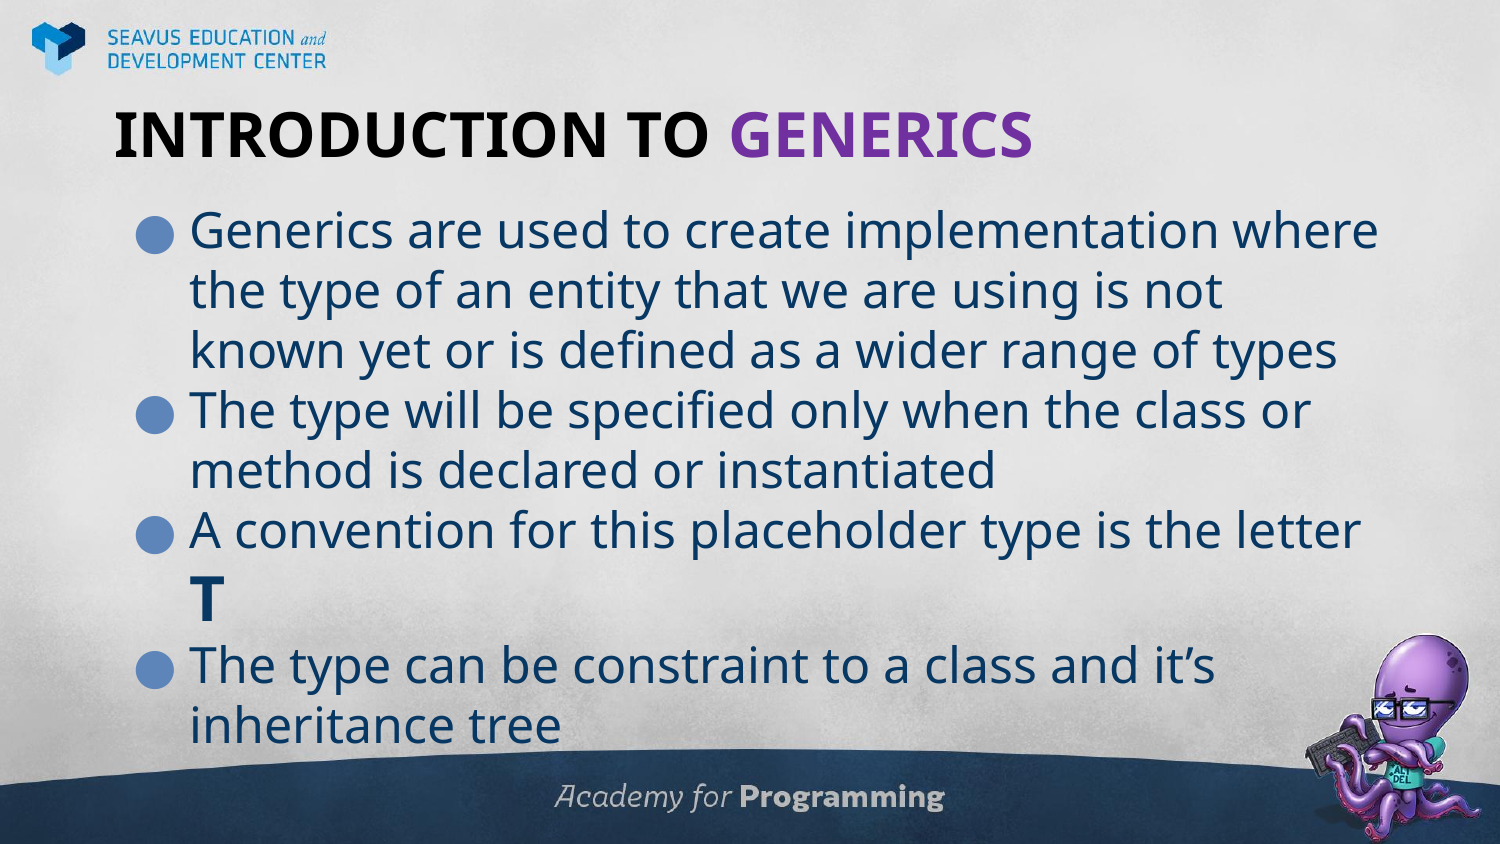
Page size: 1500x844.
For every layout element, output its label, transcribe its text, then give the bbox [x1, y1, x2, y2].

title INTRODUCTION TO GENERICS [103, 70, 1366, 193]
picture [0, 0, 1500, 844]
list Generics are used to create implementation where the type of an entity that we are using is not known yet or is defined as a wider range of types The type will be specified only when the class or method is declared or instantiated A convention for this placeholder type is the letter T The type can be constraint to a class and it’s inheritance tree [103, 193, 1397, 729]
